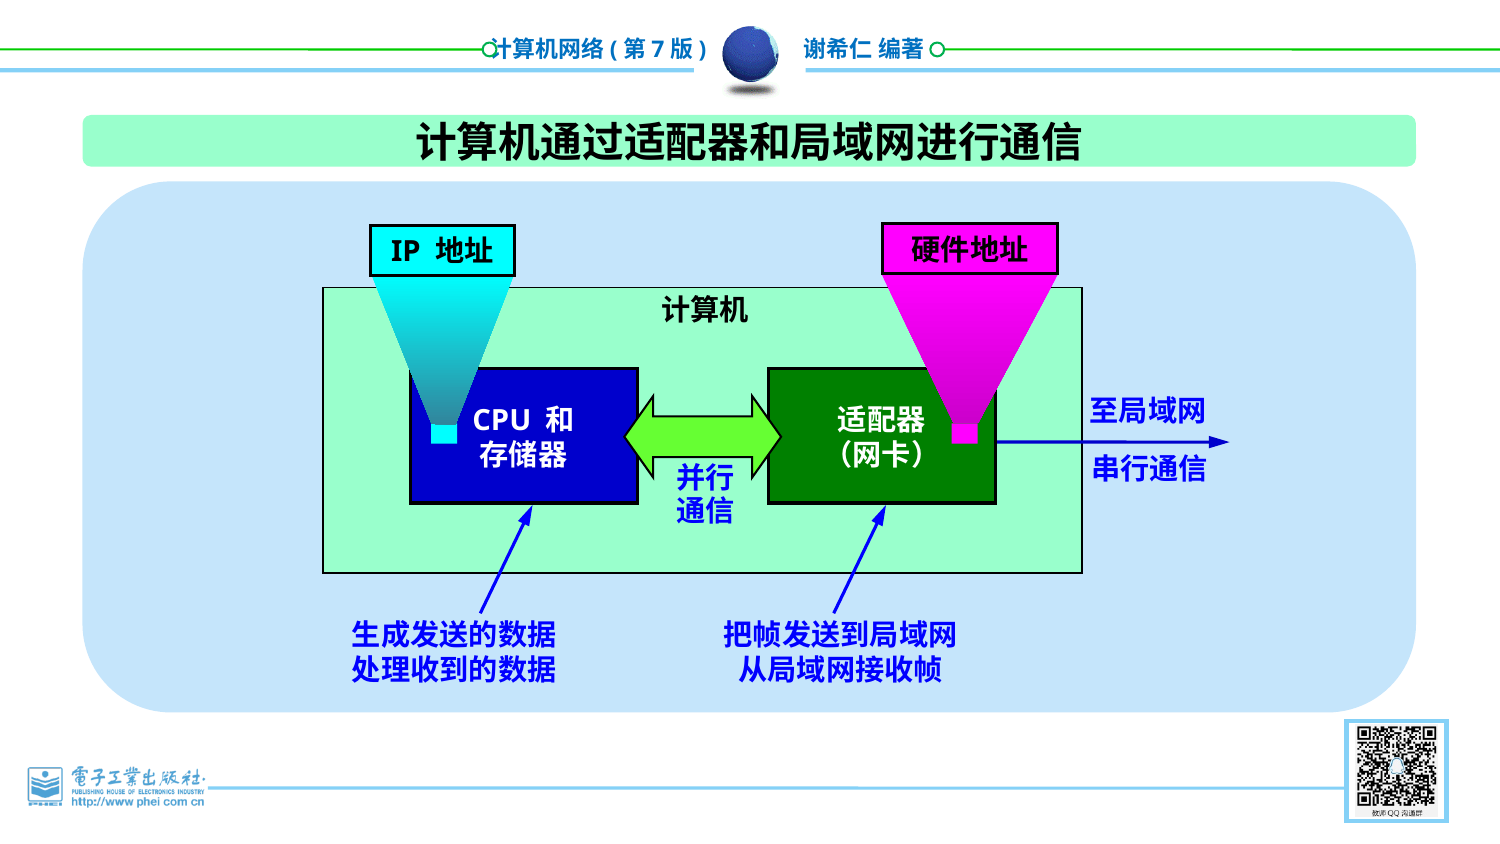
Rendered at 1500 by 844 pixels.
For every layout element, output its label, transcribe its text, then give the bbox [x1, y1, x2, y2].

picture [1355, 724, 1438, 817]
text_box [80, 179, 1419, 715]
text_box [322, 223, 1230, 695]
picture [720, 24, 780, 100]
text_box [1098, 114, 1417, 167]
text_box 计算机通过适配器和局域网进行通信 [400, 108, 1098, 174]
text_box [82, 114, 400, 167]
picture [23, 764, 208, 809]
